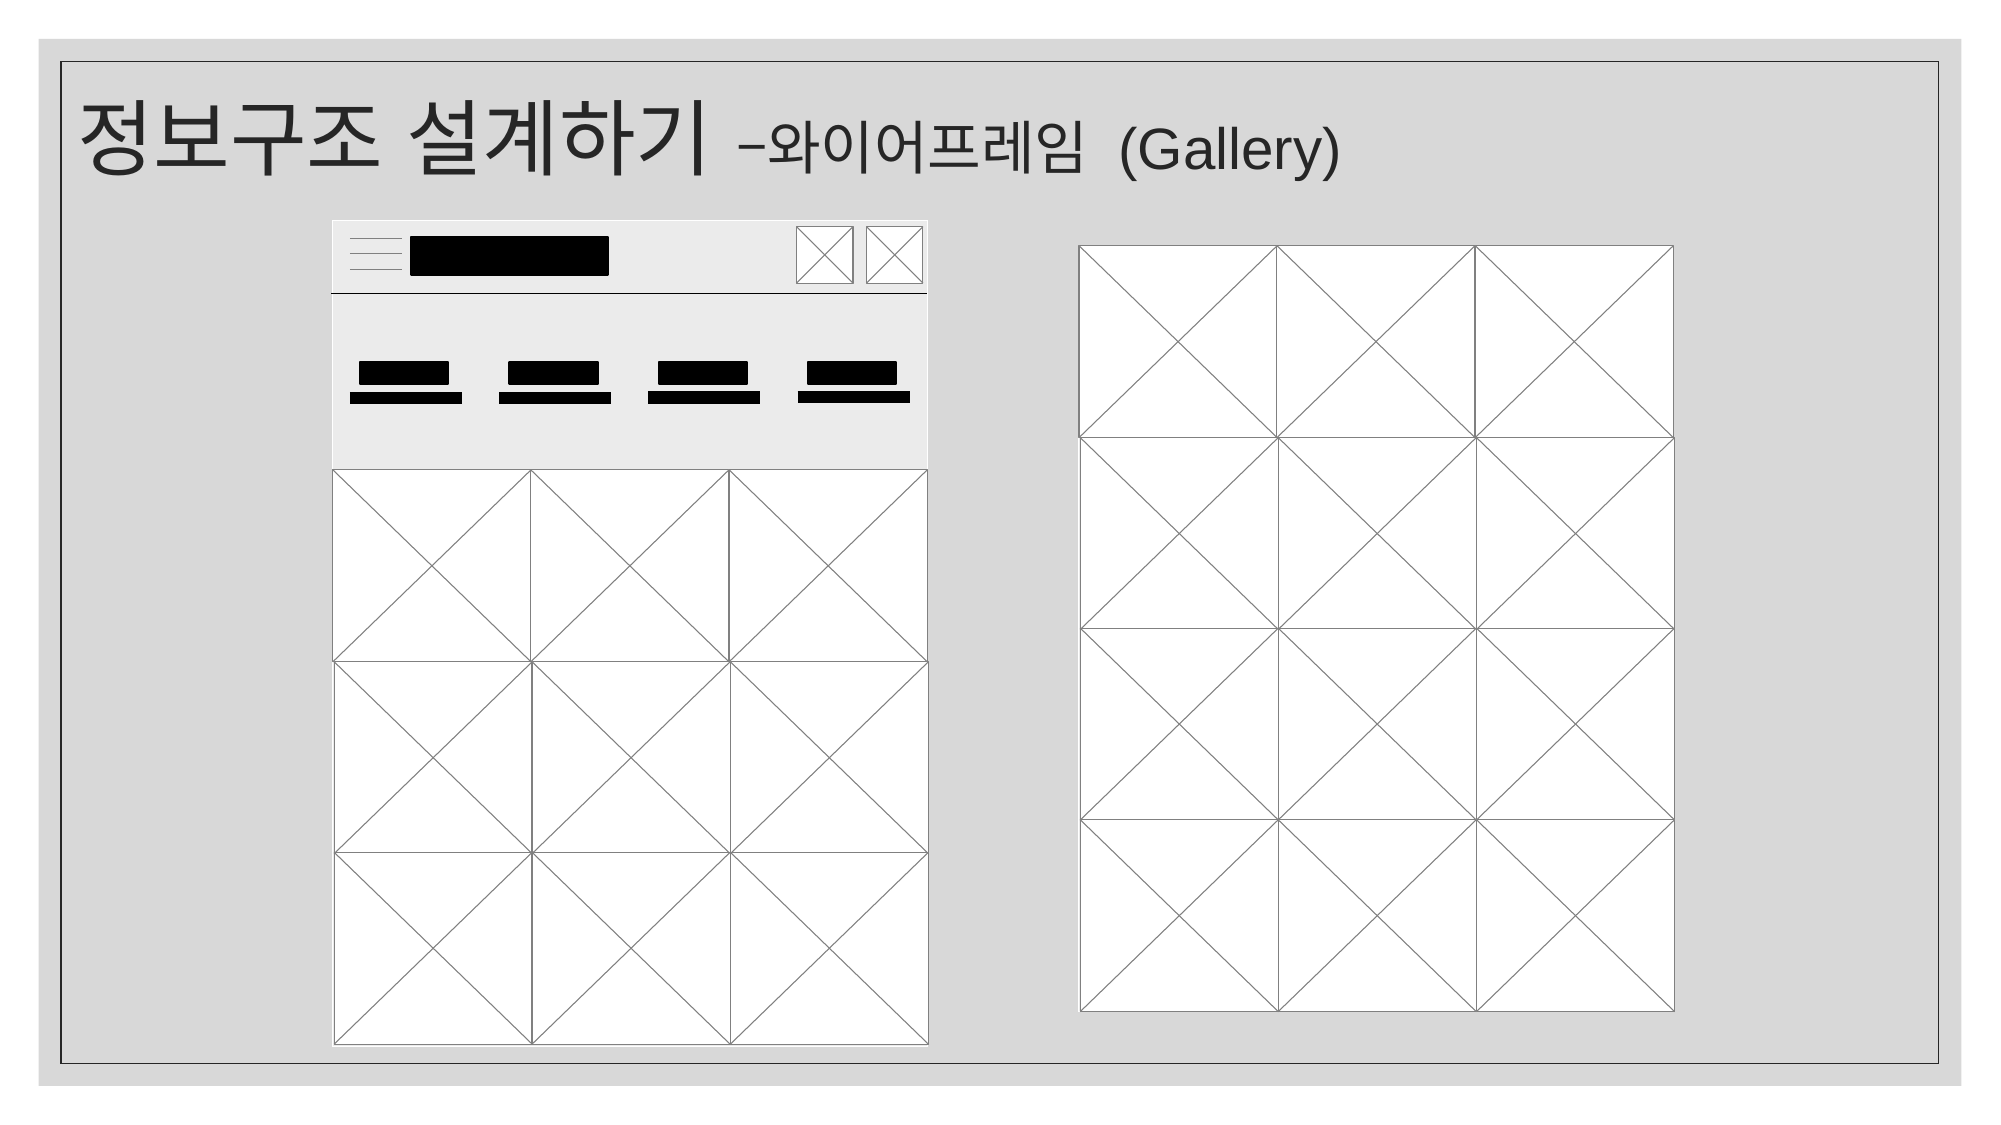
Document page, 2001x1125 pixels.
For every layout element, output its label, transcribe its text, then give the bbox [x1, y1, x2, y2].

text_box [796, 226, 854, 284]
text_box [359, 361, 449, 385]
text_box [1080, 819, 1675, 1012]
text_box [334, 661, 929, 850]
text_box [508, 361, 599, 385]
text_box [330, 220, 932, 470]
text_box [1080, 437, 1675, 625]
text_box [1078, 245, 1674, 434]
text_box [658, 361, 748, 385]
title 정보구조 설계하기 –와이어프레임 (Gallery) [62, 63, 1713, 221]
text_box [866, 226, 923, 284]
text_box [349, 238, 403, 270]
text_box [1080, 628, 1675, 816]
text_box [410, 236, 609, 276]
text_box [334, 852, 929, 1045]
text_box [807, 361, 897, 385]
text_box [332, 469, 928, 658]
